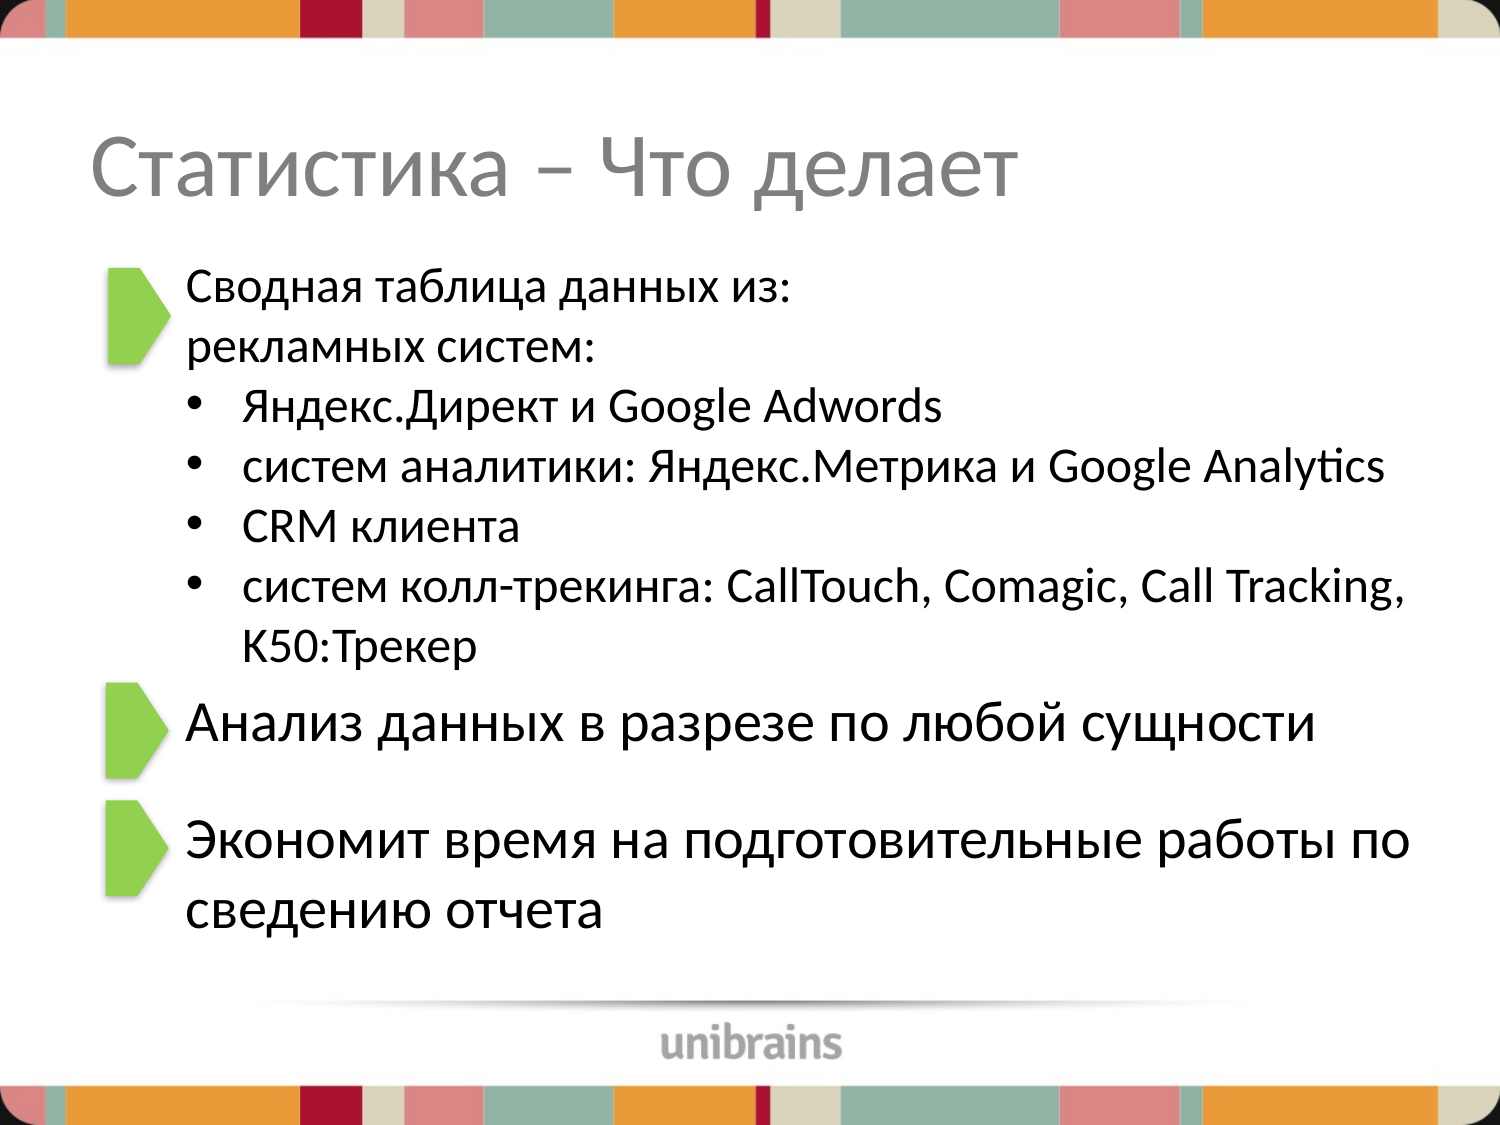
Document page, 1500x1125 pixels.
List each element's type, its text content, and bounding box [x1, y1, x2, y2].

title Статистика – Что делает [75, 45, 1425, 295]
text_box Экономит время на подготовительные работы по сведению отчета [171, 793, 1480, 948]
picture [0, 0, 1500, 1125]
text_box [107, 267, 171, 365]
text_box Сводная таблица данных из: рекламных систем: Яндекс.Директ и Google Adwords систем аналитики: Яндекс.Метрика и Google Analytics CRM клиента систем колл-трекинга: CallTouch, Comagic, Call Tracking, K50:Трекер [171, 245, 1480, 680]
text_box [105, 681, 170, 780]
text_box [105, 799, 170, 897]
text_box Анализ данных в разрезе по любой сущности [171, 680, 1480, 761]
